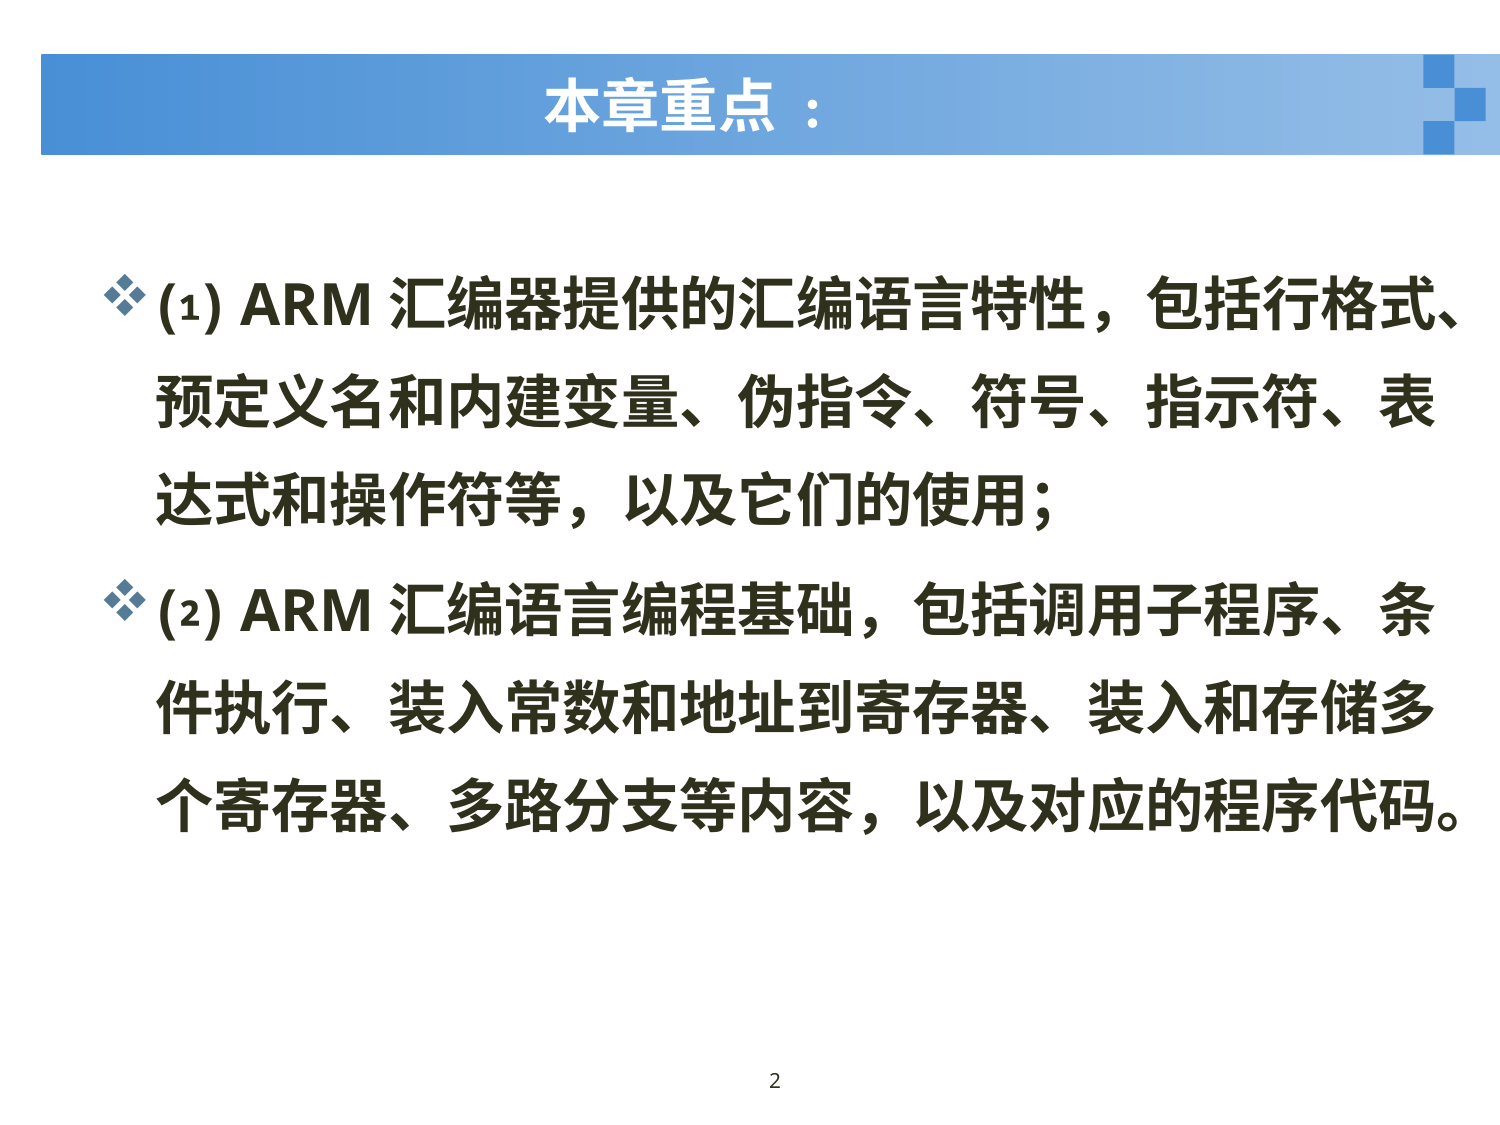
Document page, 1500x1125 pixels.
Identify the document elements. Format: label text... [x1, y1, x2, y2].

title 本章重点 : [41, 54, 1325, 155]
list ⑴ ARM汇编器提供的汇编语言特性，包括行格式、预定义名和内建变量、伪指令、符号、指示符、表达式和操作符等，以及它们的使用； ⑵ ARM汇编语言编程基础，包括调用子程序、条件执行、装入常数和地址到寄存器、装入和存储多个寄存器、多路分支等内容，以及对应的程序代码。 [83, 231, 1466, 964]
slide_number 2 [600, 1059, 950, 1100]
